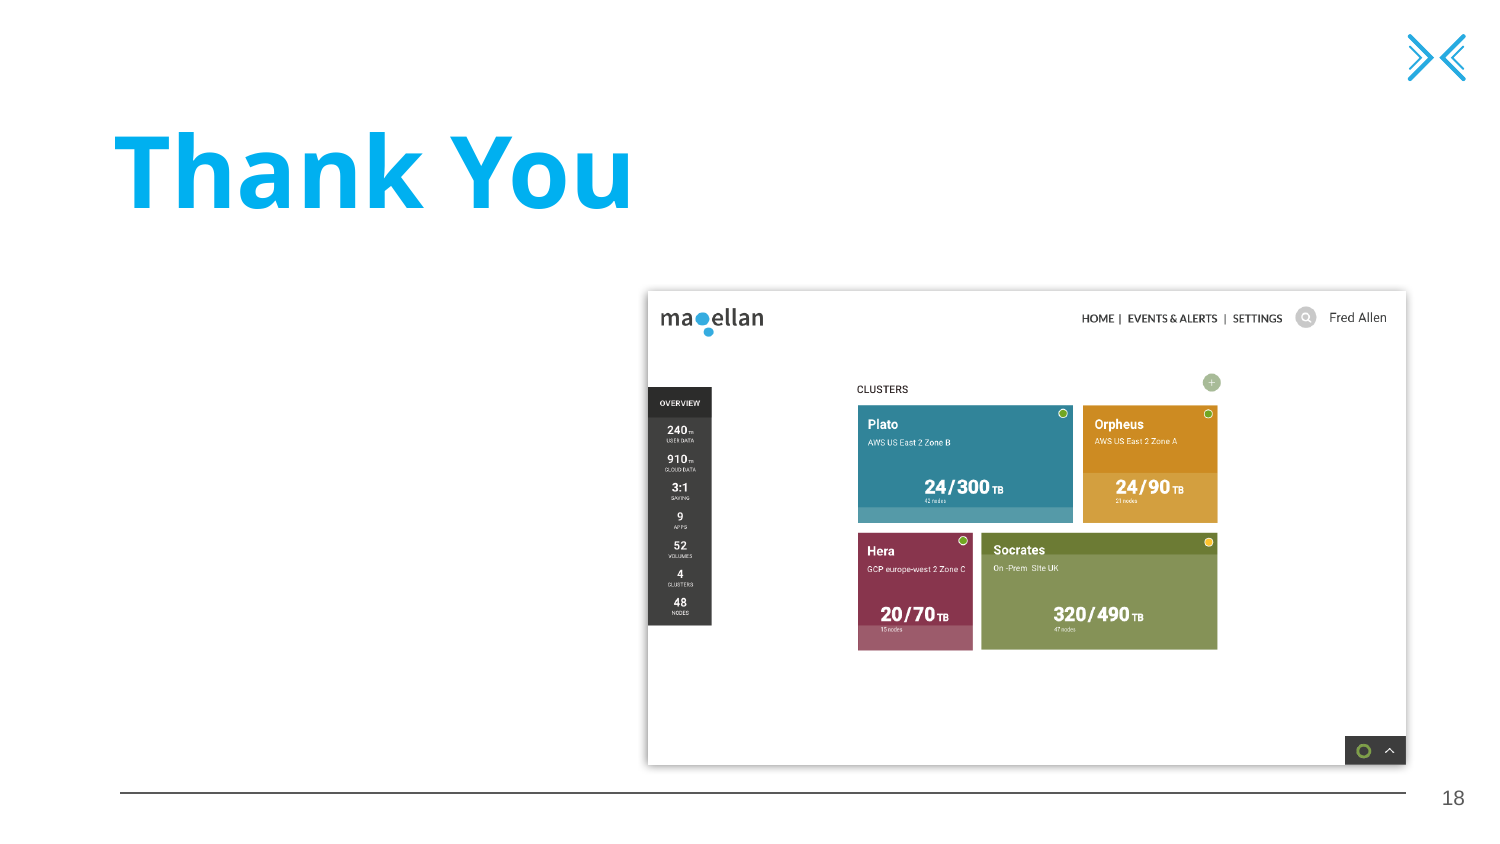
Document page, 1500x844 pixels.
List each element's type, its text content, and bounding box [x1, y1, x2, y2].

slide_number ‹#› [1389, 764, 1480, 830]
title Thank You [98, 99, 883, 238]
picture [647, 290, 1407, 766]
picture [1405, 29, 1469, 86]
